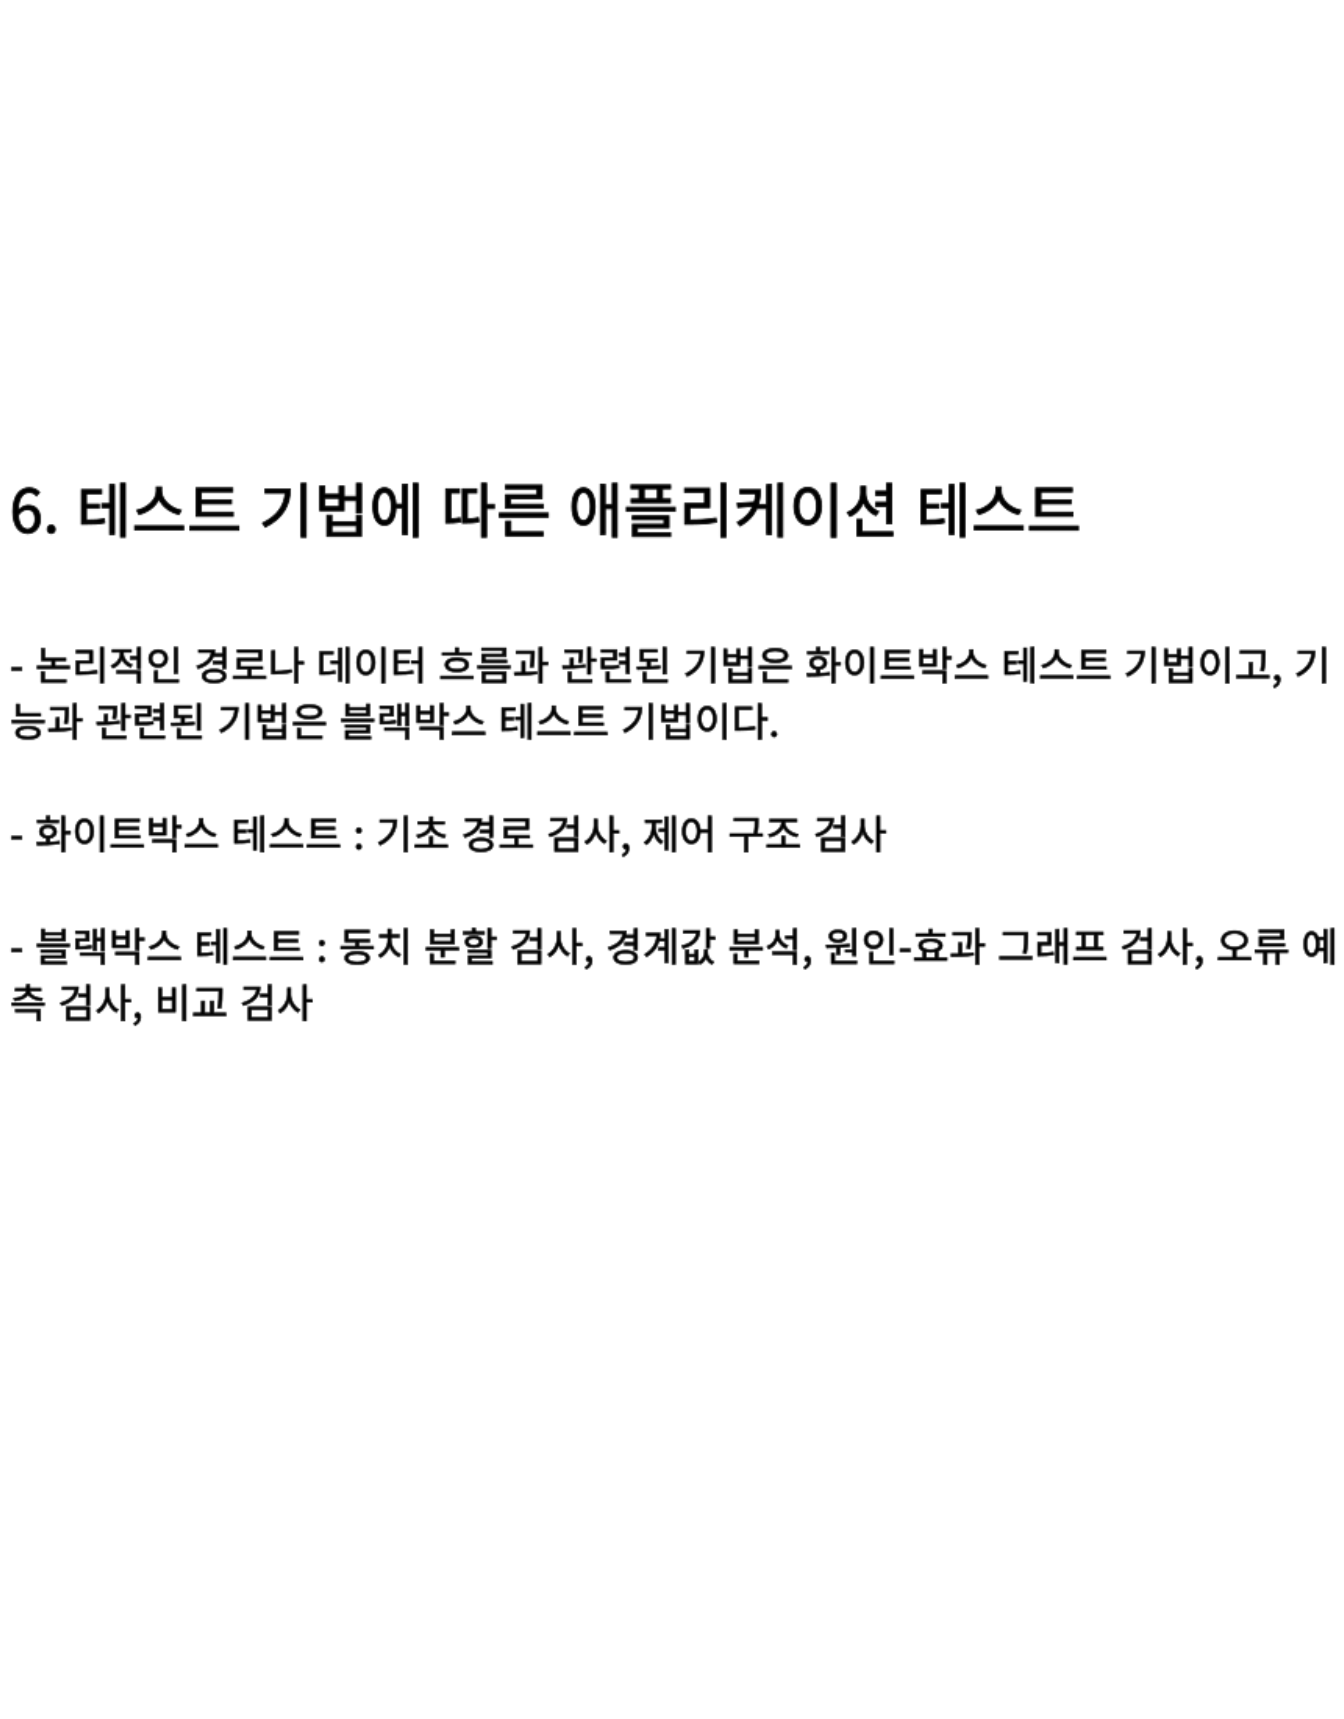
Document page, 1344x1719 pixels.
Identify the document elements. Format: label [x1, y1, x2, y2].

picture [0, 459, 1344, 1059]
